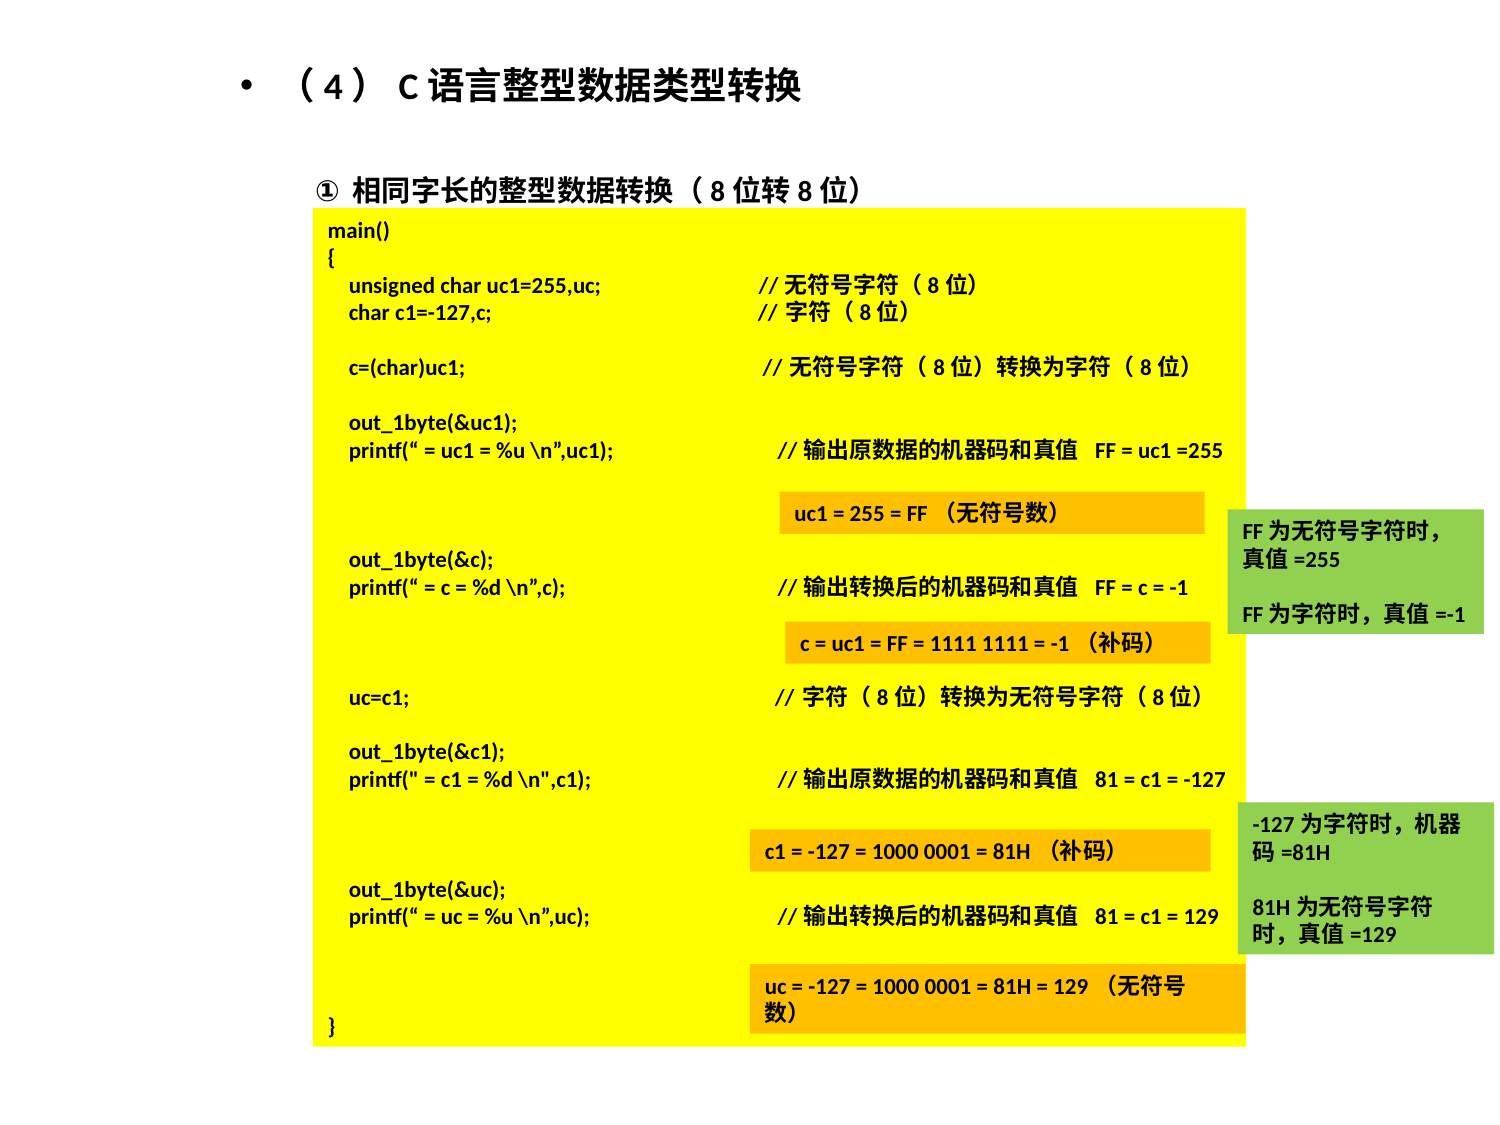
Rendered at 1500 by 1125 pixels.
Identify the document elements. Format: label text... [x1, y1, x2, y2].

text_box FF为无符号字符时，真值=255 FF为字符时，真值=-1 [1227, 509, 1484, 634]
list （4）C语言整型数据类型转换 相同字长的整型数据转换（8位转8位） [75, 54, 1425, 1047]
text_box uc = -127 = 1000 0001 = 81H = 129（无符号数） [749, 964, 1246, 1034]
text_box -127为字符时，机器码=81H 81H为无符号字符时，真值=129 [1237, 802, 1495, 955]
text_box uc1 = 255 = FF（无符号数） [779, 491, 1205, 534]
text_box c1 = -127 = 1000 0001 = 81H（补码） [750, 829, 1211, 872]
text_box main() { unsigned char uc1=255,uc; //无符号字符（8位） char c1=-127,c; //字符（8位） c=(char)uc1; //无符号字符（8位）转换为字符（8位） out_1byte(&uc1); printf(“ = uc1 = %u \n”,uc1); //输出原数据的机器码和真值 FF = uc1 =255 out_1byte(&c); printf(“ = c = %d \n”,c); //输出转换后的机器码和真值 FF = c = -1 uc=c1; //字符（8位）转换为无符号字符（8位） out_1byte(&c1); printf(" = c1 = %d \n",c1); //输出原数据的机器码和真值 81 = c1 = -127 out_1byte(&uc); printf(“ = uc = %u \n”,uc); //输出转换后的机器码和真值 81 = c1 = 129 } [312, 208, 1247, 1047]
text_box c = uc1 = FF = 1111 1111 = -1（补码） [785, 621, 1211, 664]
